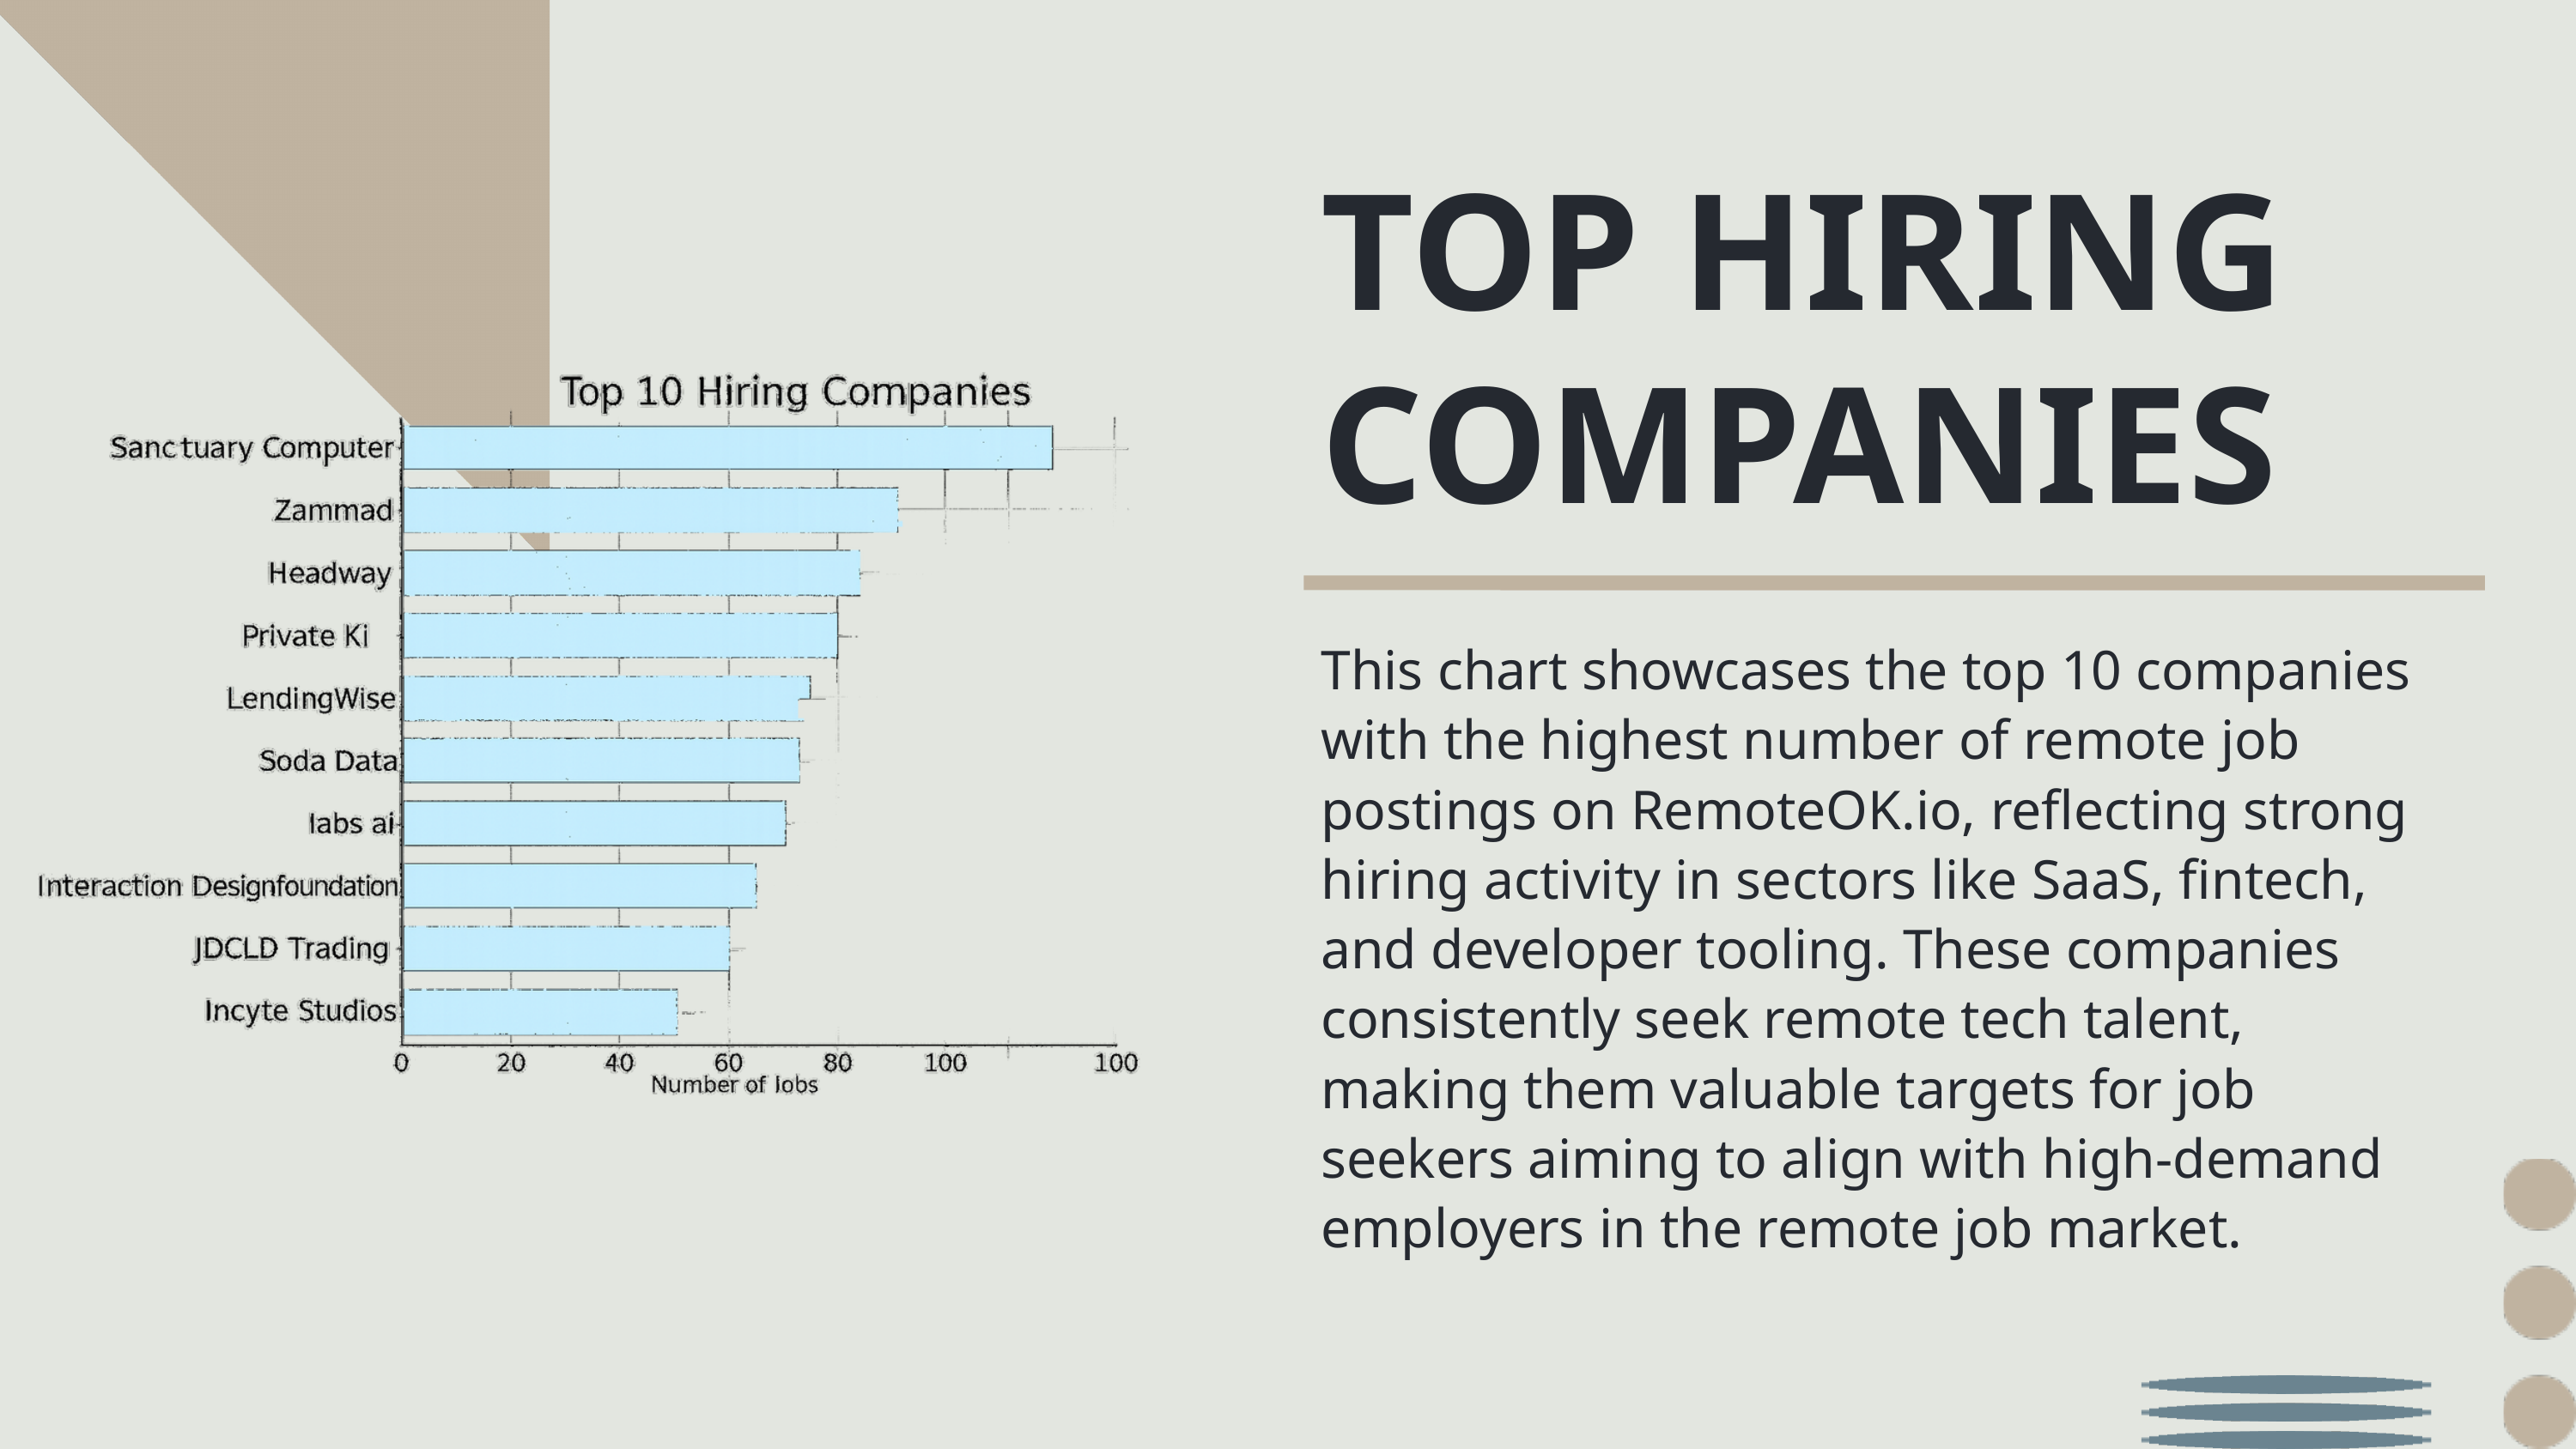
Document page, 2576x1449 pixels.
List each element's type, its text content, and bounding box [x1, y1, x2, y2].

text_box TOP HIRING COMPANIES [1321, 149, 2415, 536]
text_box [38, 353, 1153, 1095]
text_box This chart showcases the top 10 companies with the highest number of remote job postings on RemoteOK.io, reflecting strong hiring activity in sectors like SaaS, fintech, and developer tooling. These companies consistently seek remote tech talent, making them valuable targets for job seekers aiming to align with high-demand employers in the remote job market. [1321, 630, 2415, 1259]
text_box [0, 0, 550, 565]
text_box [2503, 1159, 2576, 1449]
text_box [2141, 1375, 2432, 1449]
